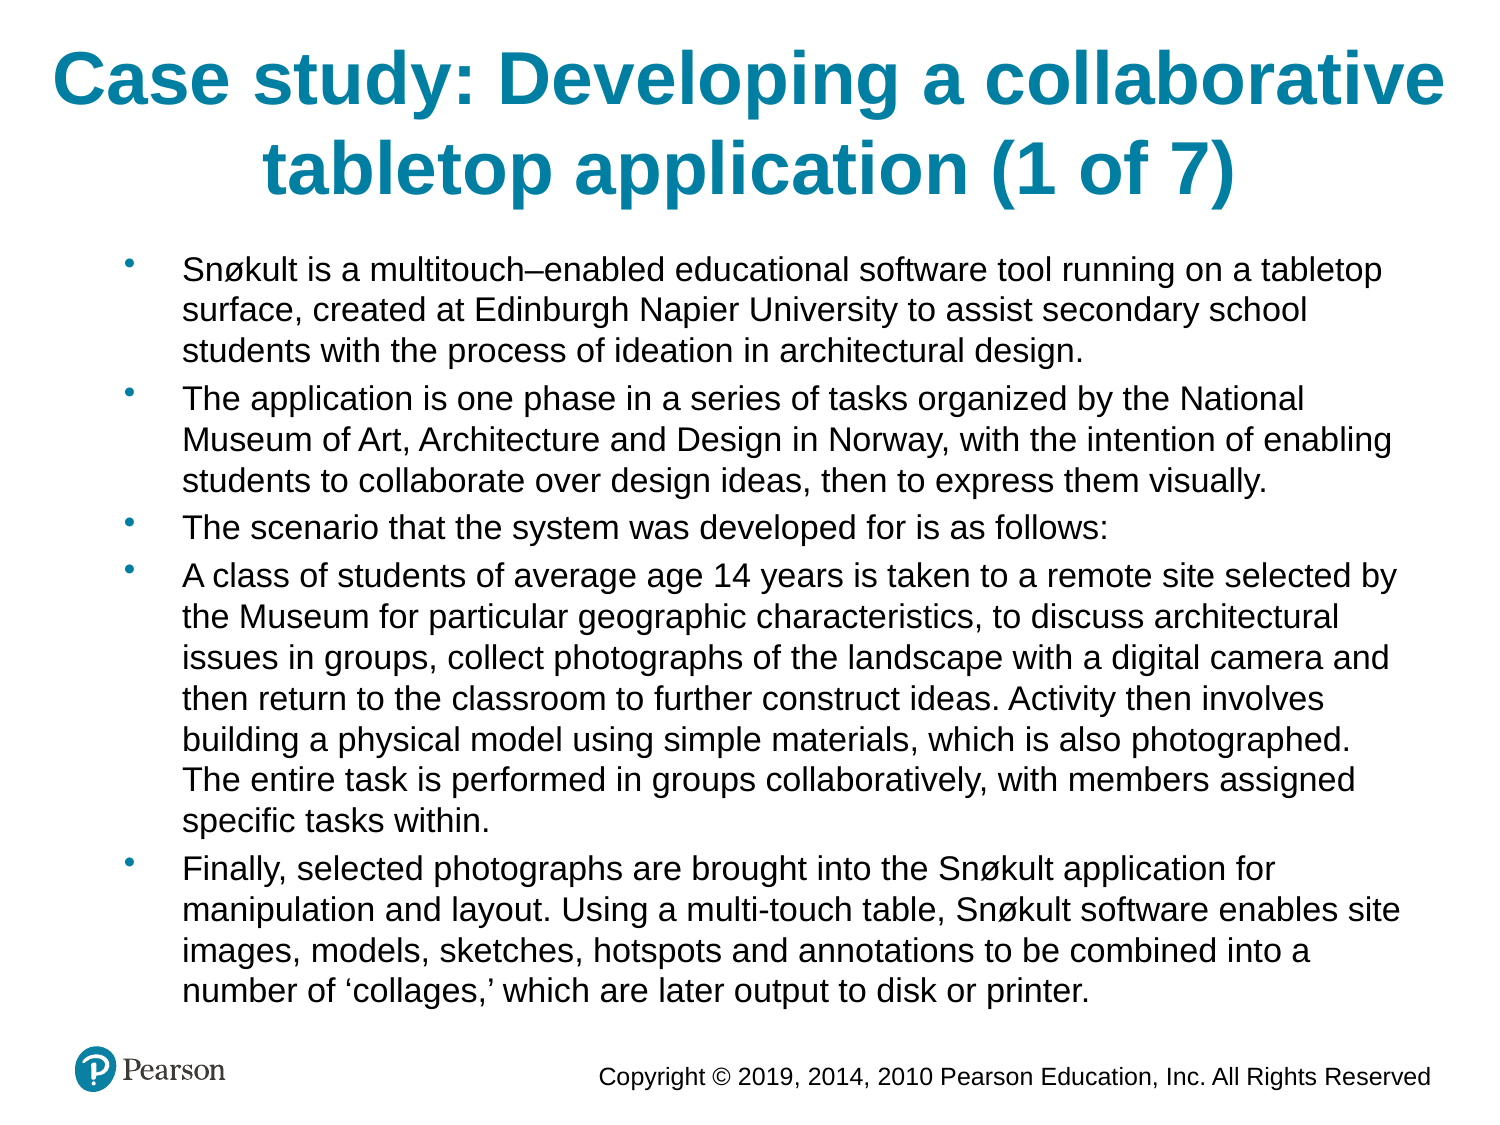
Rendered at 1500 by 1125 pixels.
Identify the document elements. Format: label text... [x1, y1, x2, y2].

list Snøkult is a multitouch–enabled educational software tool running on a tabletop surface, created at Edinburgh Napier University to assist secondary school students with the process of ideation in architectural design. The application is one phase in a series of tasks organized by the National Museum of Art, Architecture and Design in Norway, with the intention of enabling students to collaborate over design ideas, then to express them visually. The scenario that the system was developed for is as follows: A class of students of average age 14 years is taken to a remote site selected by the Museum for particular geographic characteristics, to discuss architectural issues in groups, collect photographs of the landscape with a digital camera and then return to the classroom to further construct ideas. Activity then involves building a physical model using simple materials, which is also photographed. The entire task is performed in groups collaboratively, with members assigned specific tasks within. Finally, selected photographs are brought into the Snøkult application for manipulation and layout. Using a multi-touch table, Snøkult software enables site images, models, sketches, hotspots and annotations to be combined into a number of ‘collages,’ which are later output to disk or printer. [108, 239, 1427, 1026]
title Case study: Developing a collaborative tabletop application (1 of 7) [23, 10, 1477, 229]
